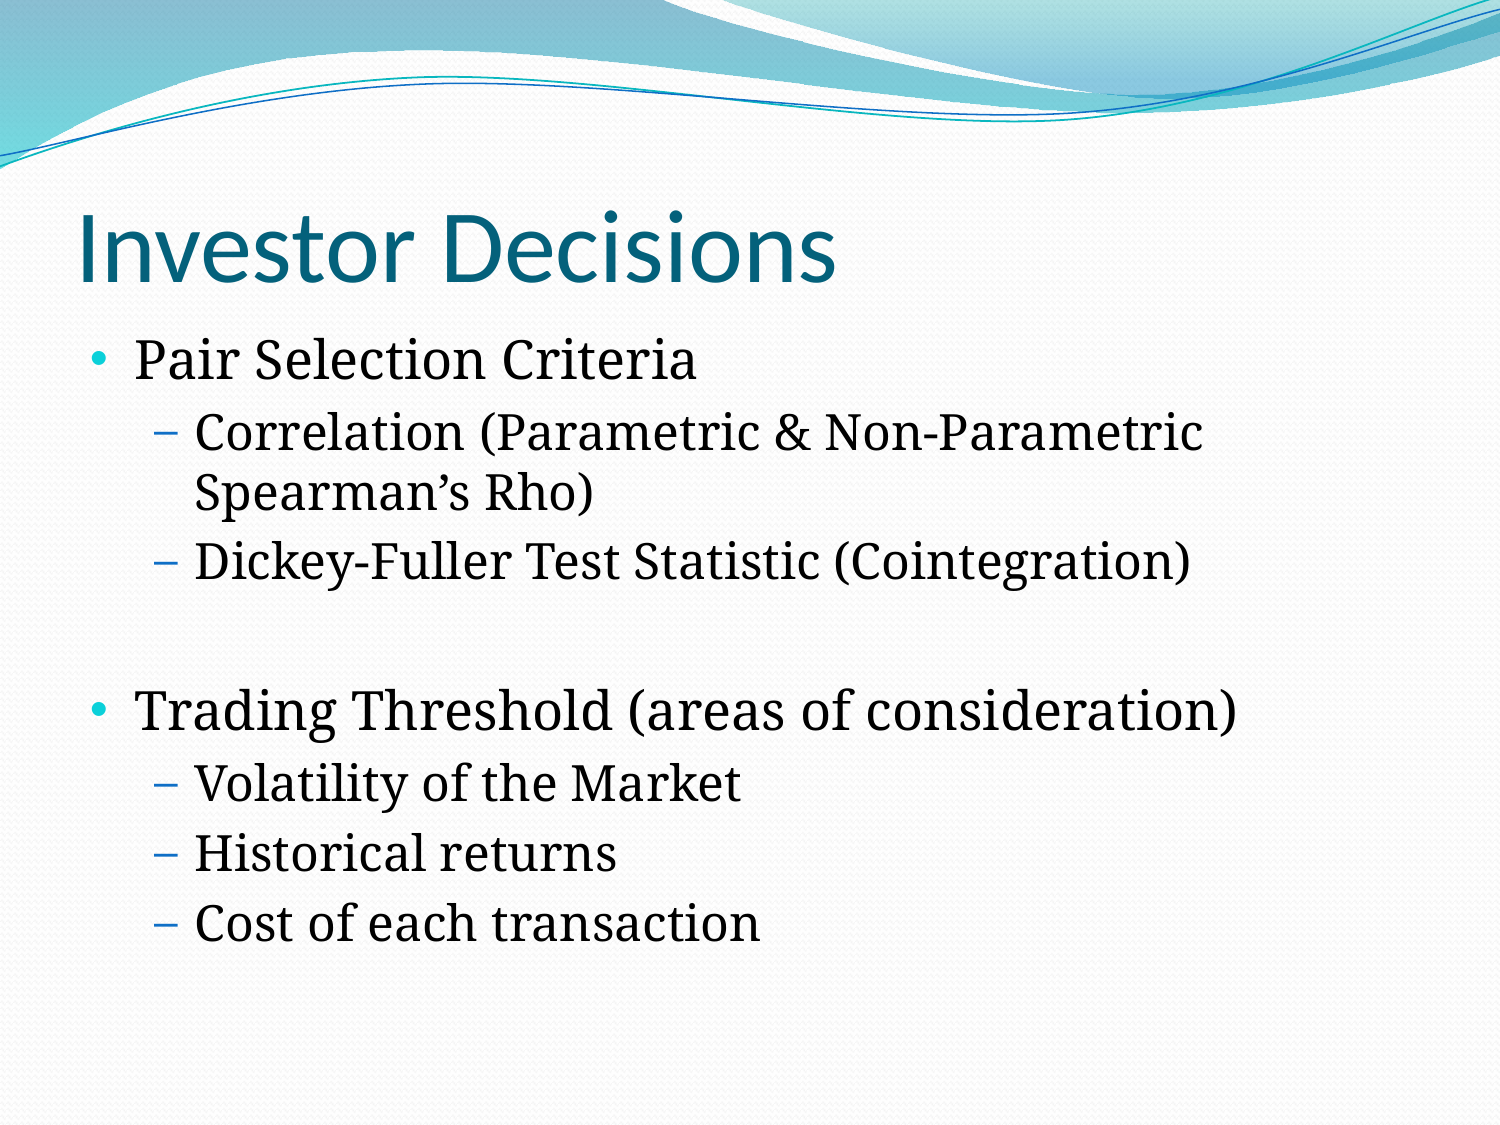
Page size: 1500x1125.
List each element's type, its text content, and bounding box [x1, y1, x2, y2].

list Pair Selection Criteria Correlation (Parametric & Non-Parametric Spearman’s Rho) Dickey-Fuller Test Statistic (Cointegration) Trading Threshold (areas of consideration) Volatility of the Market Historical returns Cost of each transaction [75, 317, 1425, 1038]
title Investor Decisions [75, 115, 1425, 303]
